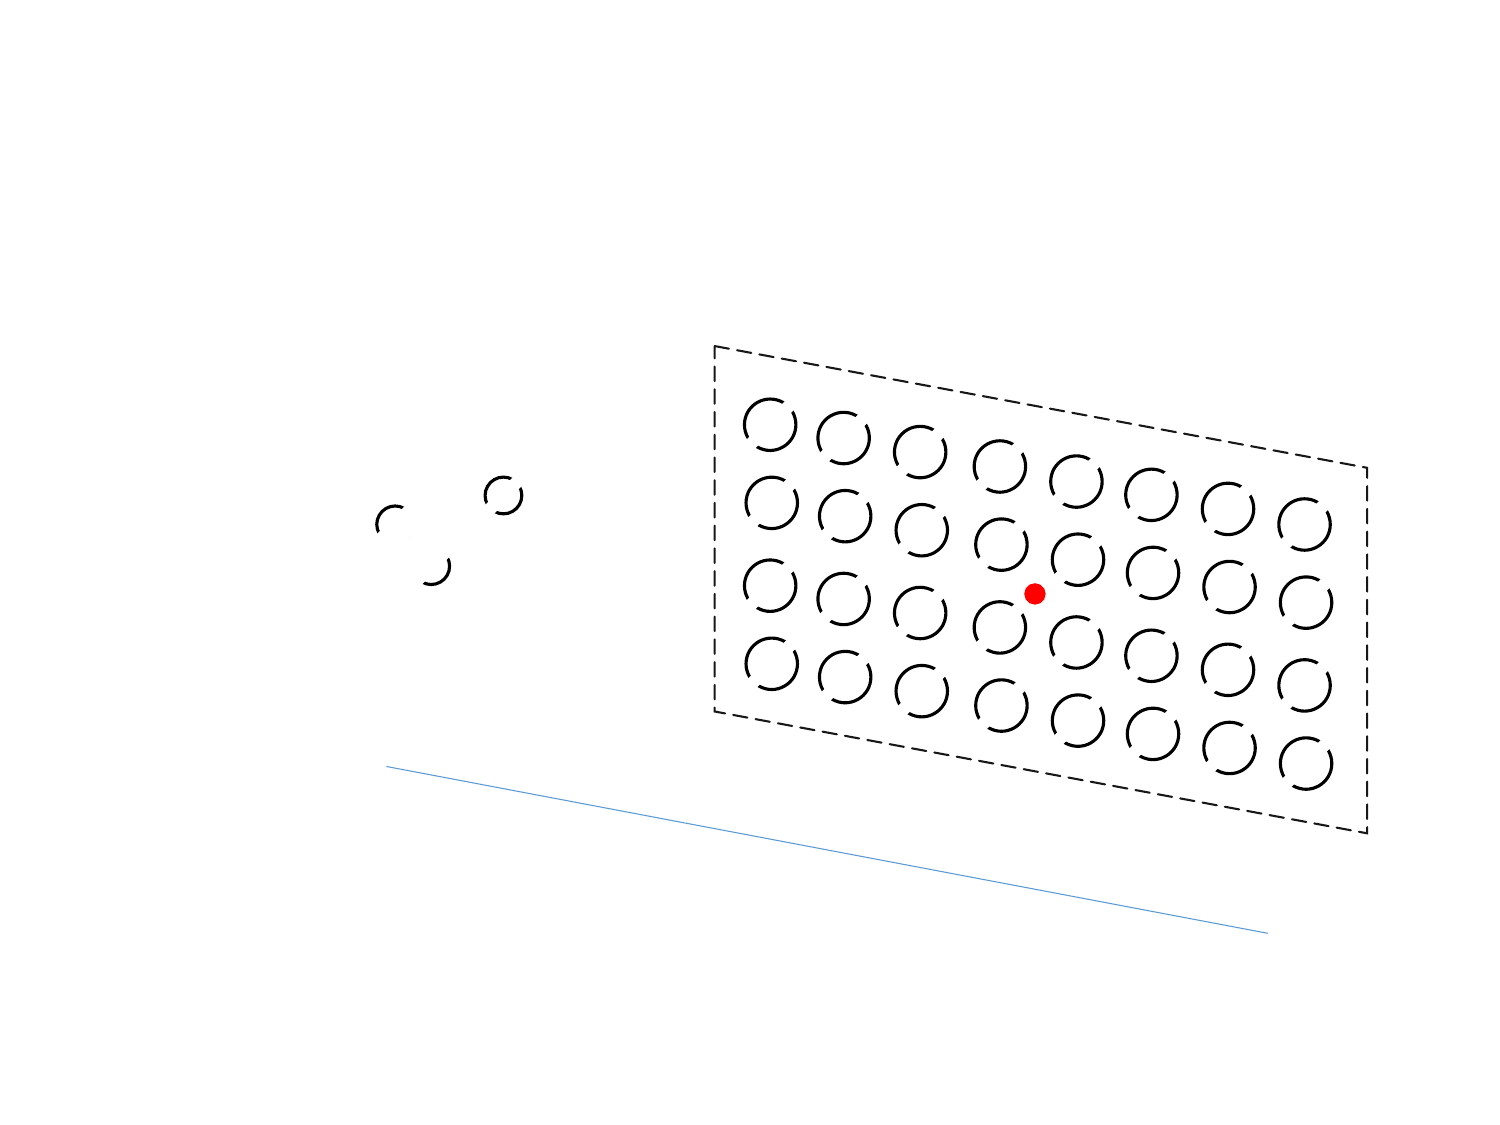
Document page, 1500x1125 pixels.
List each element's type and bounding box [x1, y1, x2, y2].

text_box [386, 345, 1369, 934]
text_box [485, 477, 522, 514]
text_box [376, 502, 450, 585]
